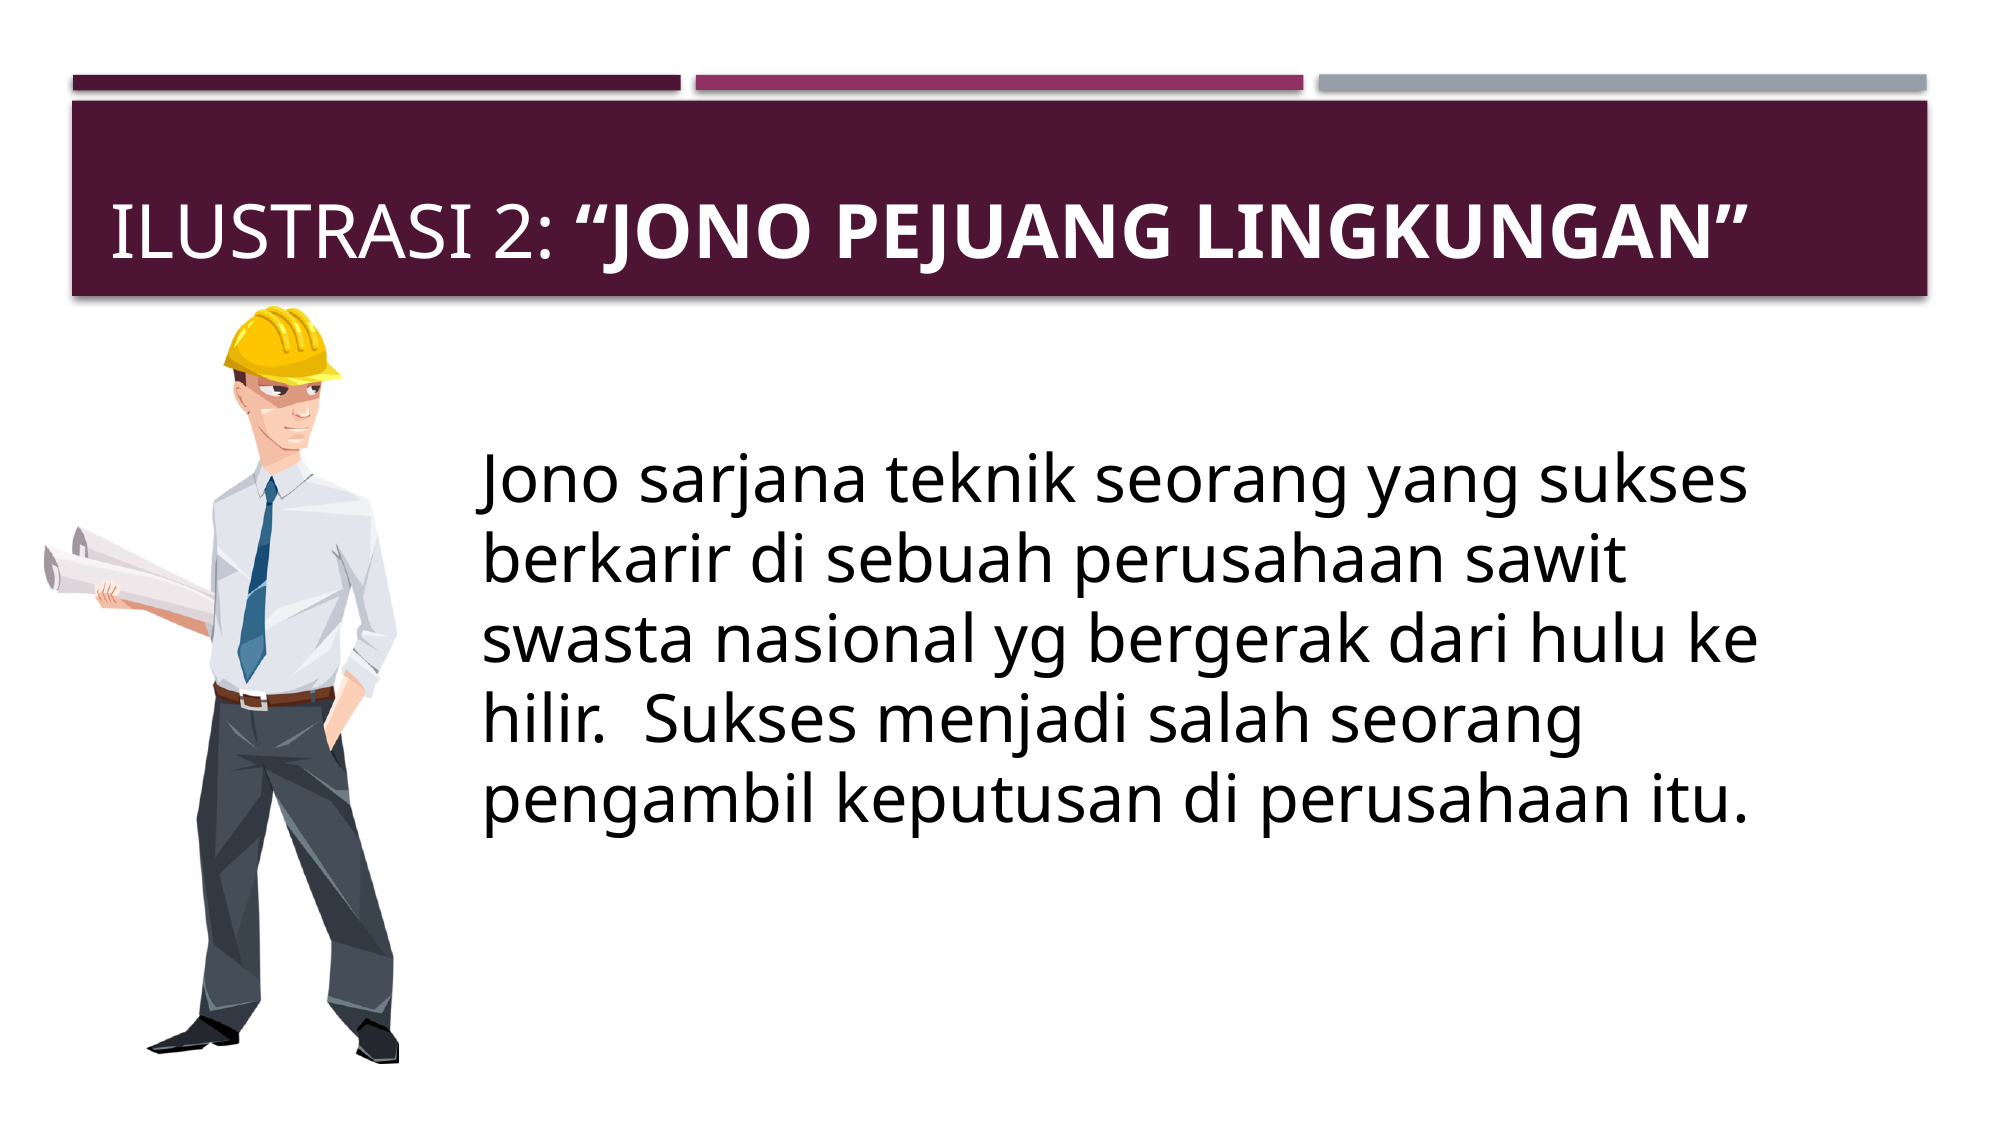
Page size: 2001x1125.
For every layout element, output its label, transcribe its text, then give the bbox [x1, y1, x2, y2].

title ILUSTRASI 2: “jono pejuang lingkungan” [95, 115, 1905, 282]
text_box Jono sarjana teknik seorang yang sukses berkarir di sebuah perusahaan sawit swasta nasional yg bergerak dari hulu ke hilir. Sukses menjadi salah seorang pengambil keputusan di perusahaan itu. [466, 428, 1849, 843]
picture [44, 305, 399, 1065]
